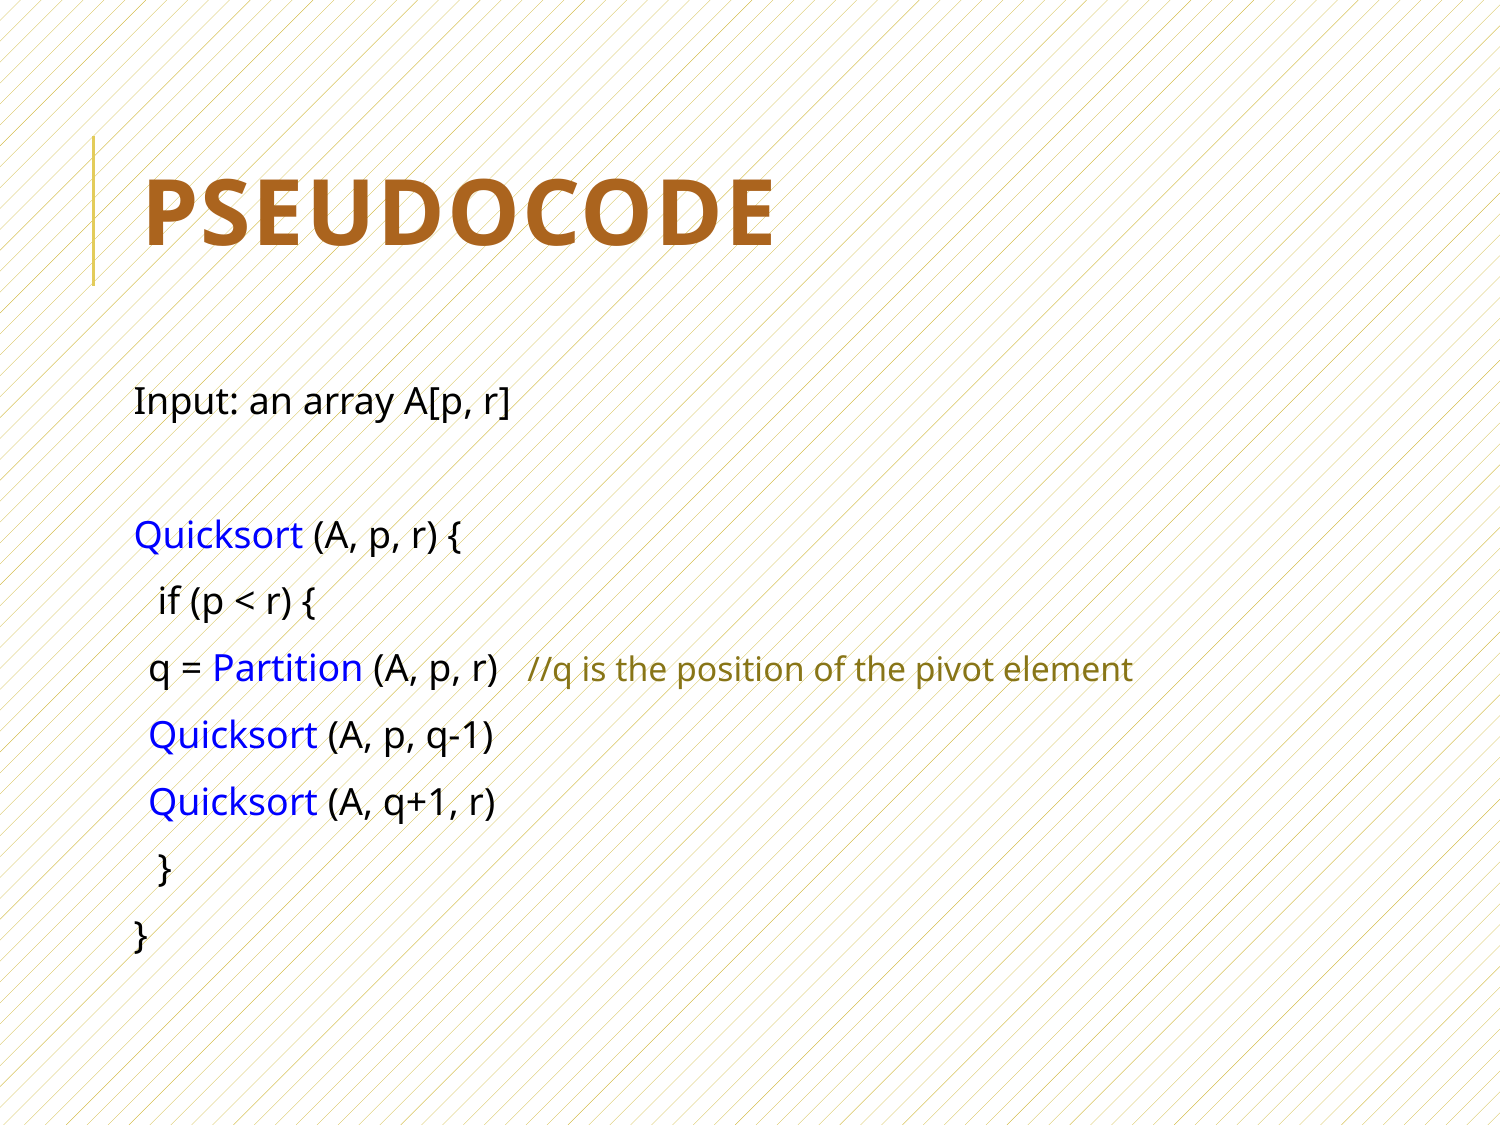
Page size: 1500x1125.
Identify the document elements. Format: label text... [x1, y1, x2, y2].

title Pseudocode [126, 96, 1322, 342]
list Input: an array A[p, r] Quicksort (A, p, r) { if (p < r) { q = Partition (A, p, r) //q is the position of the pivot element Quicksort (A, p, q-1) Quicksort (A, q+1, r) } } [126, 375, 1322, 1035]
